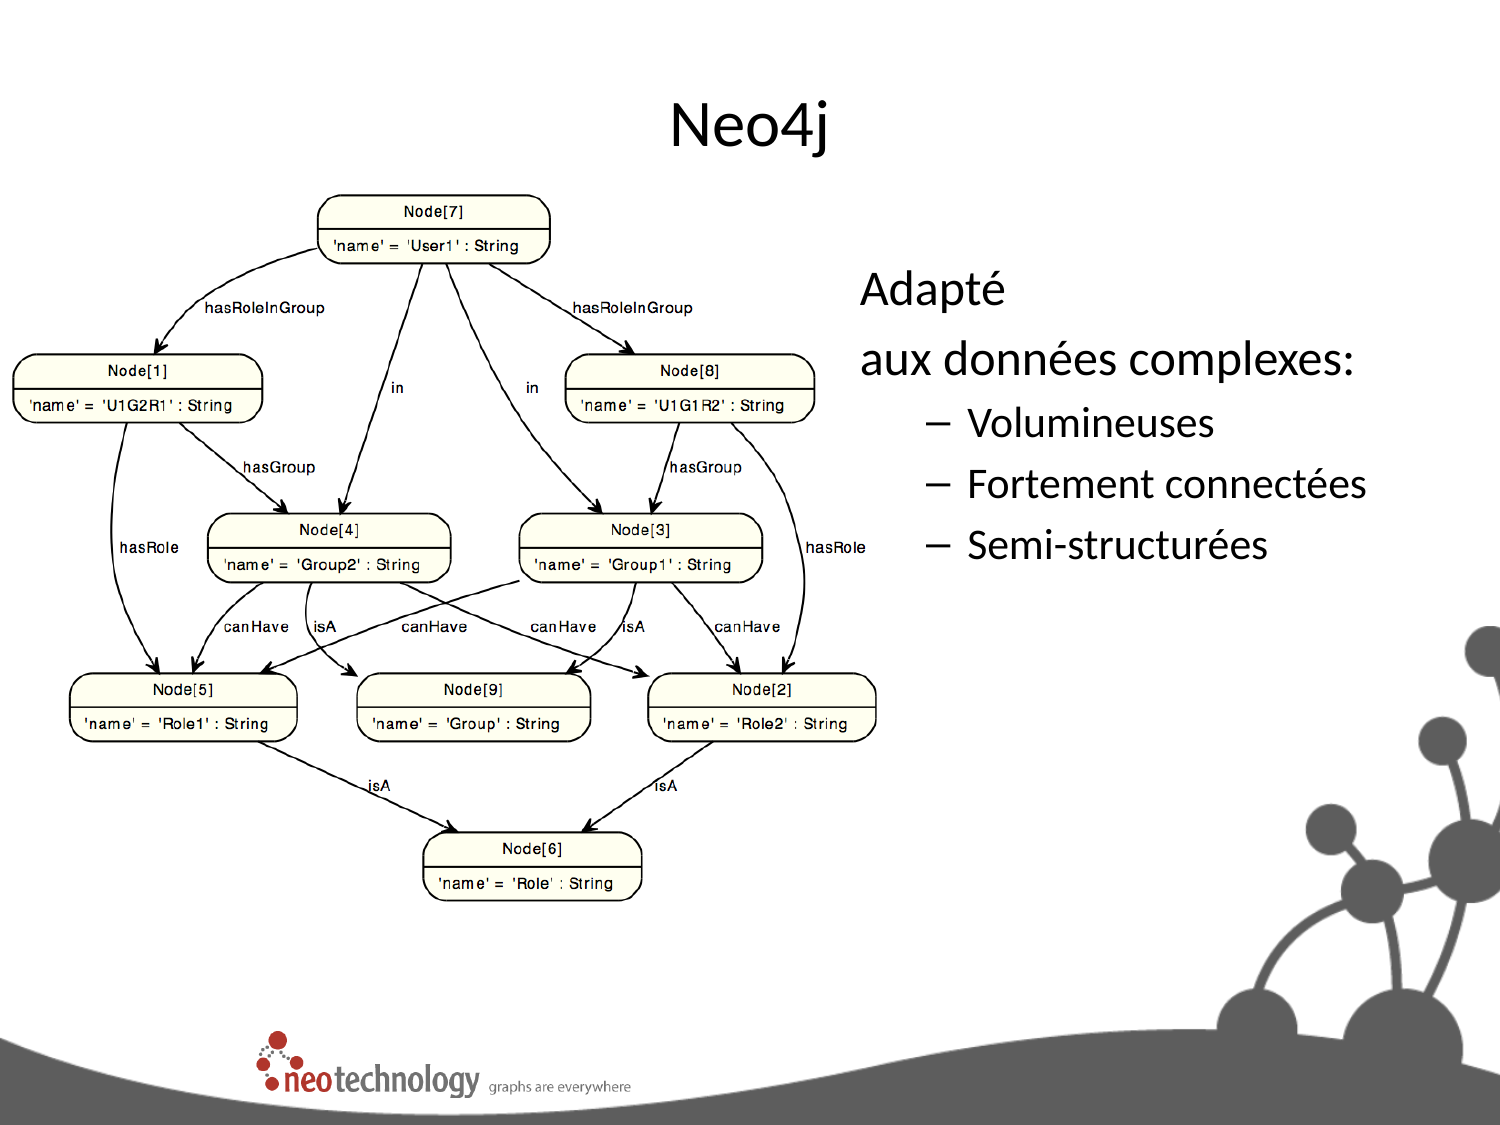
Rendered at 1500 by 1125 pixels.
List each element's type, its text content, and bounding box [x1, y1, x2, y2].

title Neo4j [75, 45, 1425, 196]
picture [1, 187, 877, 910]
list Adapté aux données complexes: Volumineuses Fortement connectées Semi-structurées [881, 247, 1500, 582]
picture [256, 1030, 636, 1098]
